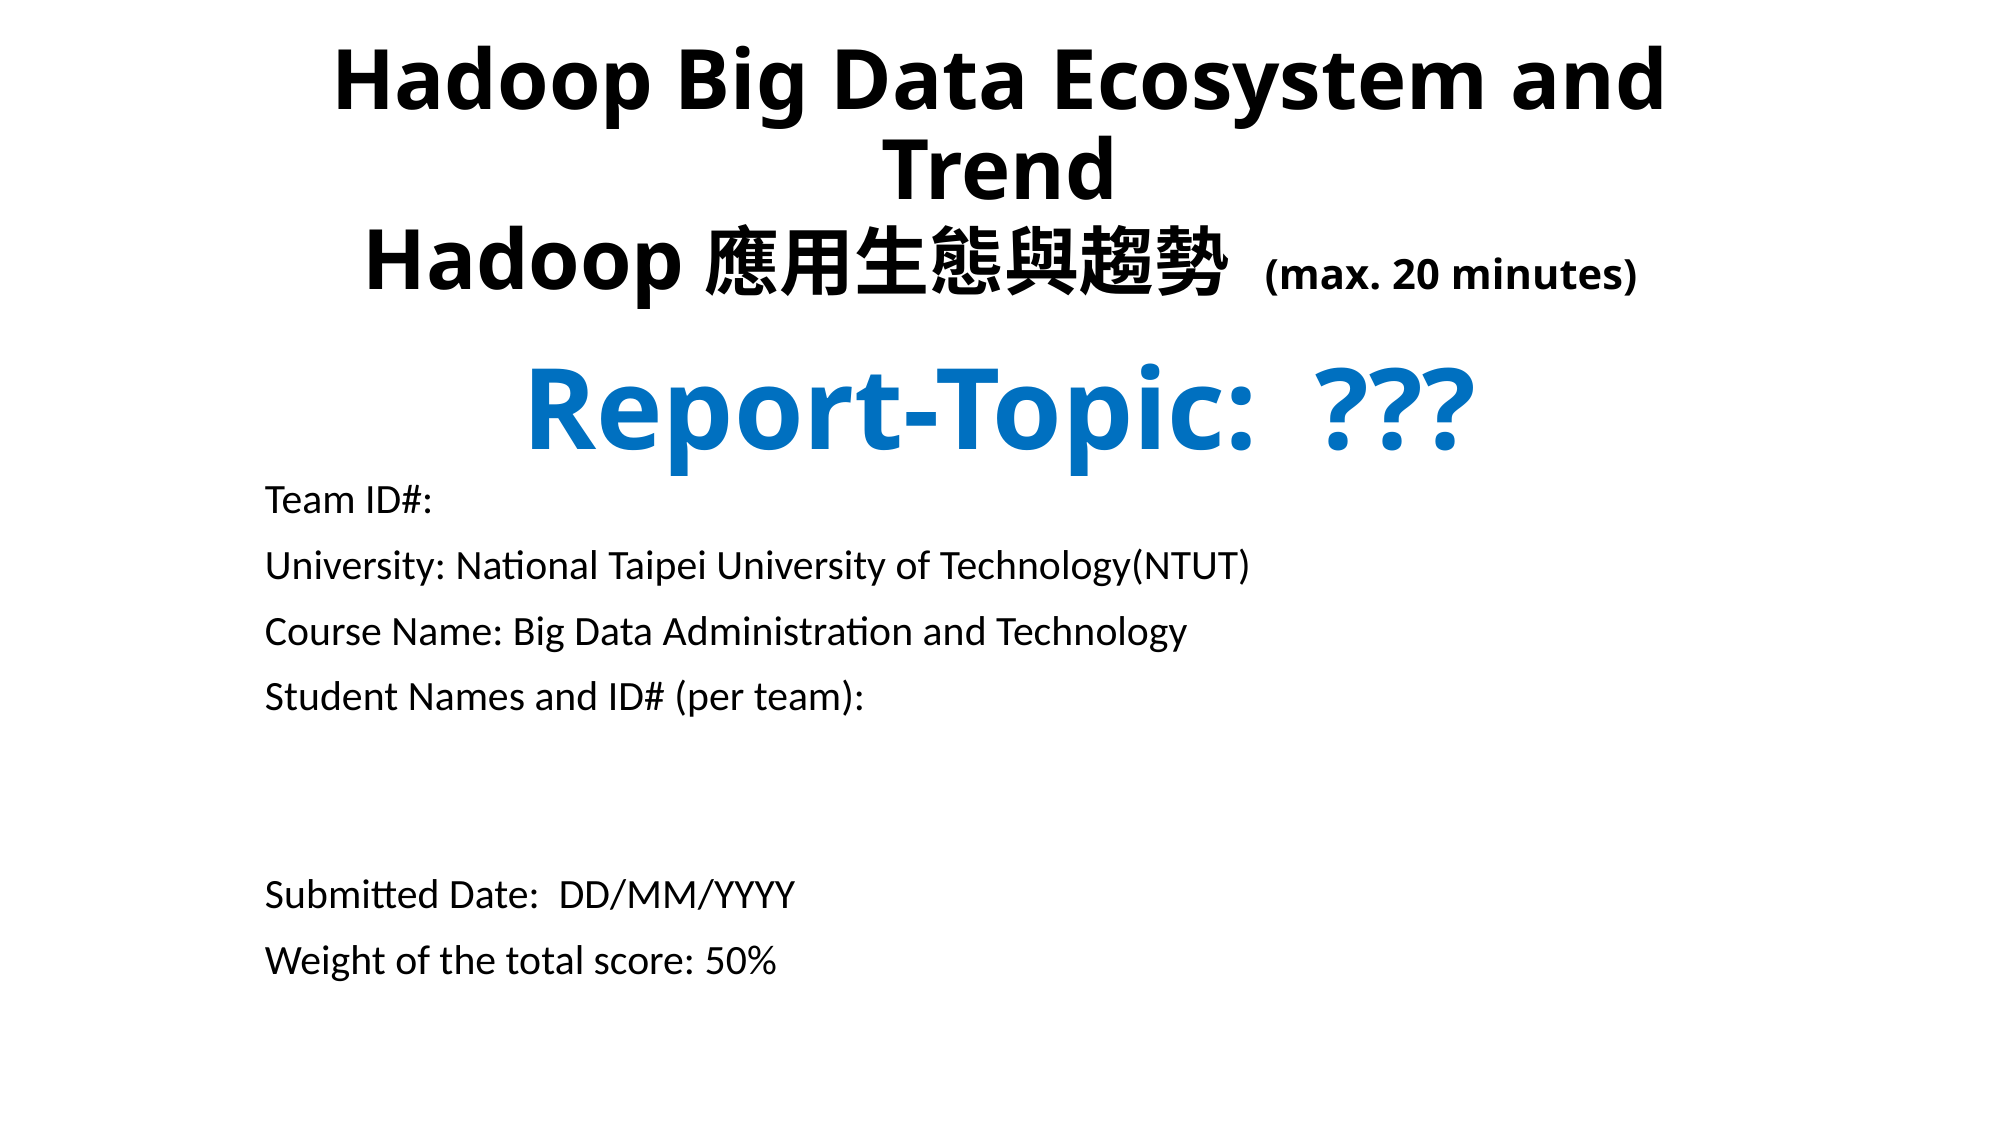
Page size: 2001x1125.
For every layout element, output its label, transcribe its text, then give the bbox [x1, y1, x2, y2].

title Hadoop Big Data Ecosystem and Trend Hadoop應用生態與趨勢 (max. 20 minutes) Report-Topic: ??? [249, 60, 1750, 452]
subtitle Team ID#: University: National Taipei University of Technology(NTUT) Course Name: Big Data Administration and Technology Student Names and ID# (per team): Submitted Date: DD/MM/YYYY Weight of the total score: 50% [249, 469, 1750, 742]
